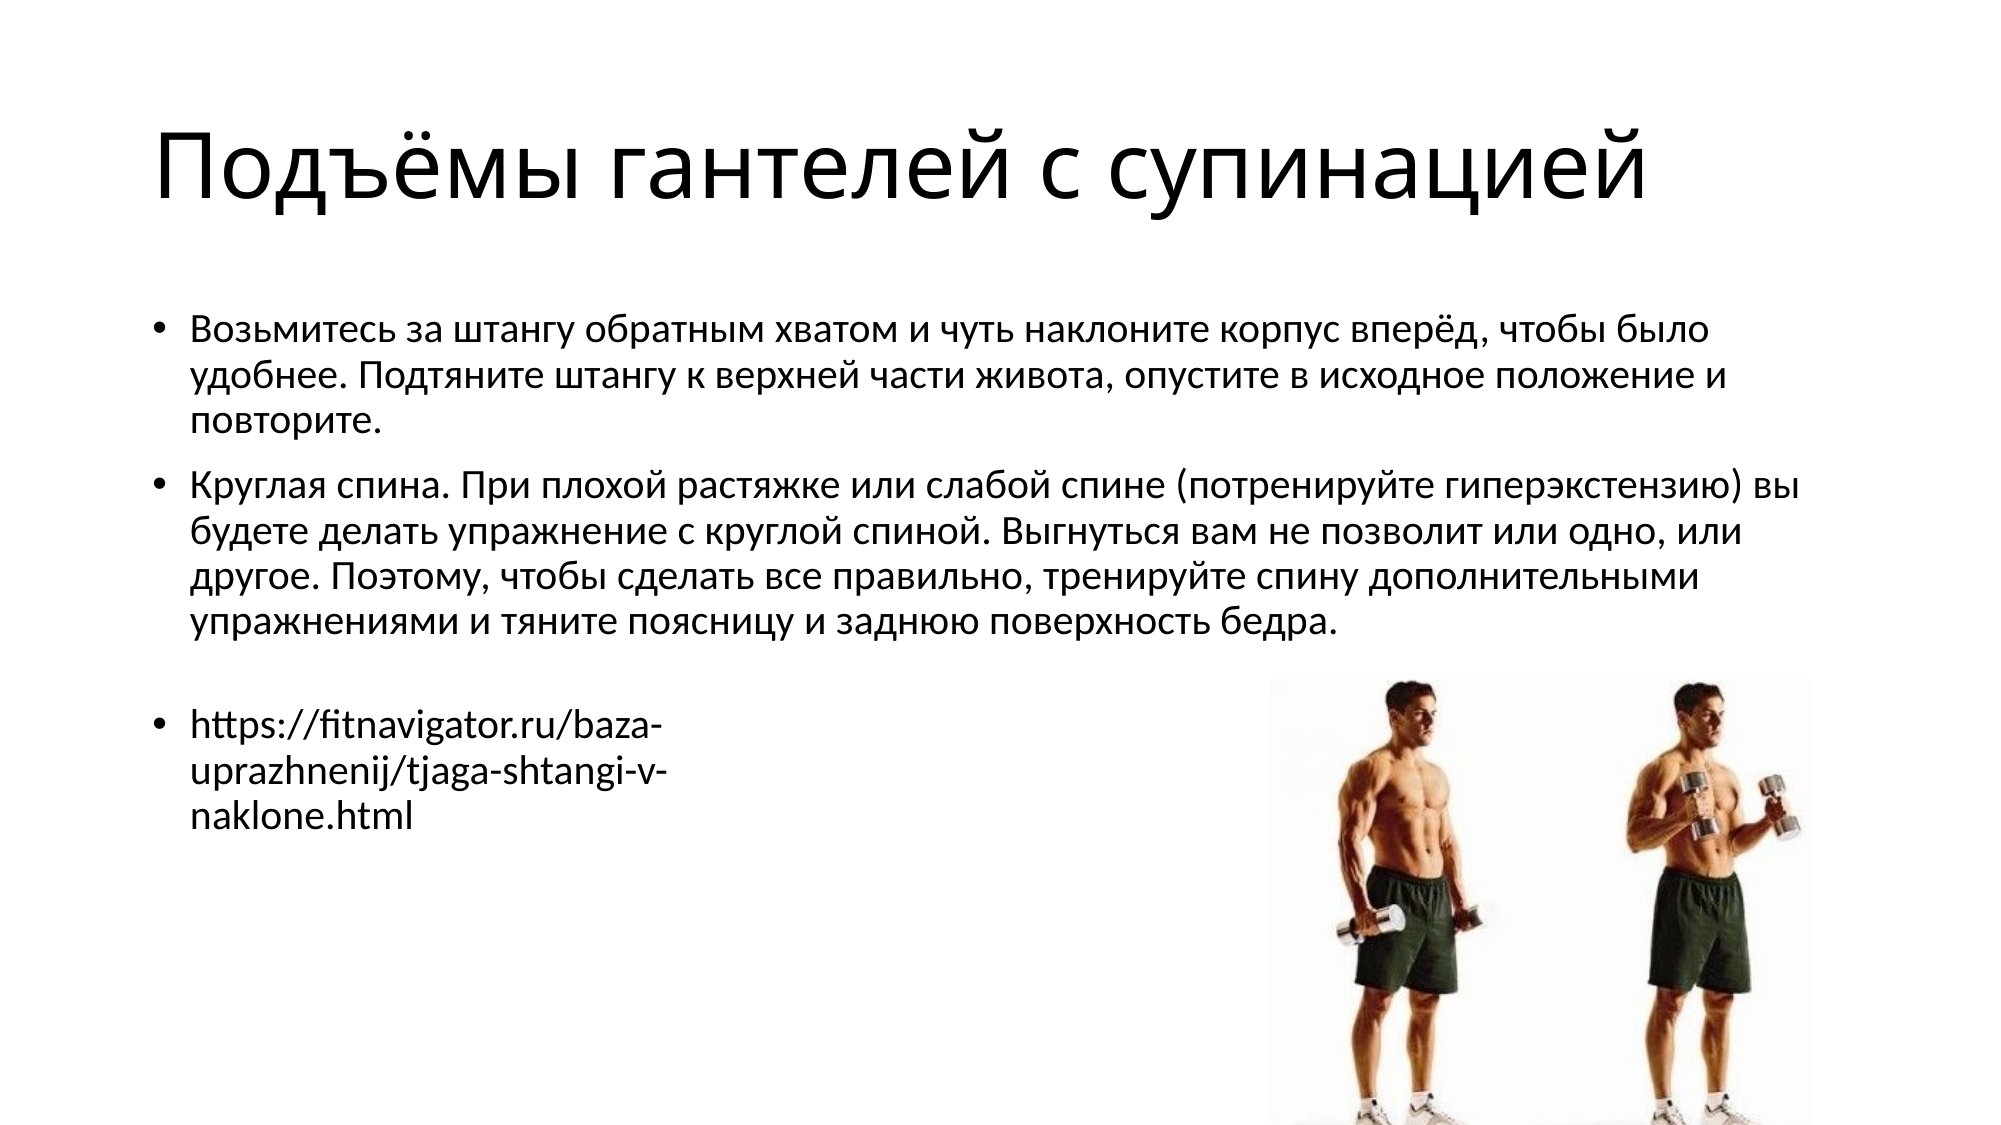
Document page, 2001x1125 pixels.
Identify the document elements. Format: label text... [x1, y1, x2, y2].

text_box https://fitnavigator.ru/baza-uprazhnenij/tjaga-shtangi-v-naklone.html [137, 695, 760, 939]
list Возьмитесь за штангу обратным хватом и чуть наклоните корпус вперёд, чтобы было удобнее. Подтяните штангу к верхней части живота, опустите в исходное положение и повторите. Круглая спина. При плохой растяжке или слабой спине (потренируйте гиперэкстензию) вы будете делать упражнение с круглой спиной. Выгнуться вам не позволит или одно, или другое. Поэтому, чтобы сделать все правильно, тренируйте спину дополнительными упражнениями и тяните поясницу и заднюю поверхность бедра. [137, 299, 1863, 1014]
title Подъёмы гантелей с супинацией [137, 59, 1863, 278]
picture [1270, 664, 1813, 1125]
